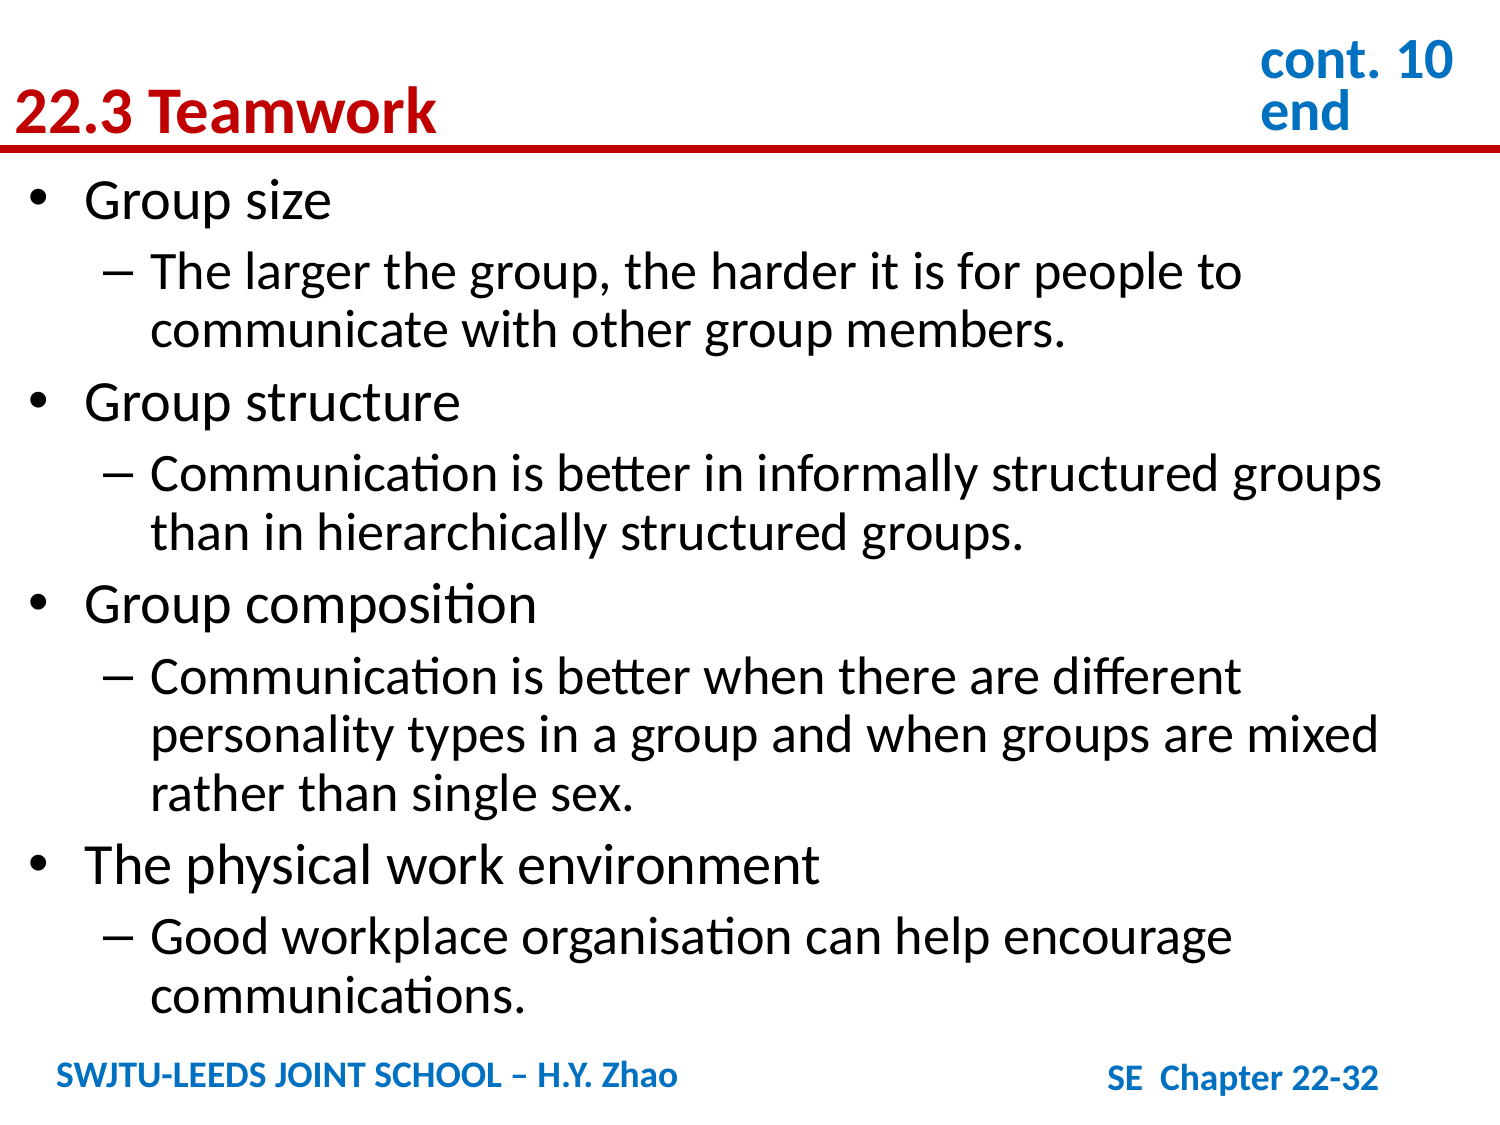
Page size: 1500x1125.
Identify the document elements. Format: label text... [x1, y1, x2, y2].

text_box cont. 10 end [1245, 30, 1482, 150]
text_box 22.3 Teamwork [0, 43, 1264, 155]
text_box Group size The larger the group, the harder it is for people to communicate with other group members. Group structure Communication is better in informally structured groups than in hierarchically structured groups. Group composition Communication is better when there are different personality types in a group and when groups are mixed rather than single sex. The physical work environment Good workplace organisation can help encourage communications. [13, 161, 1482, 1125]
